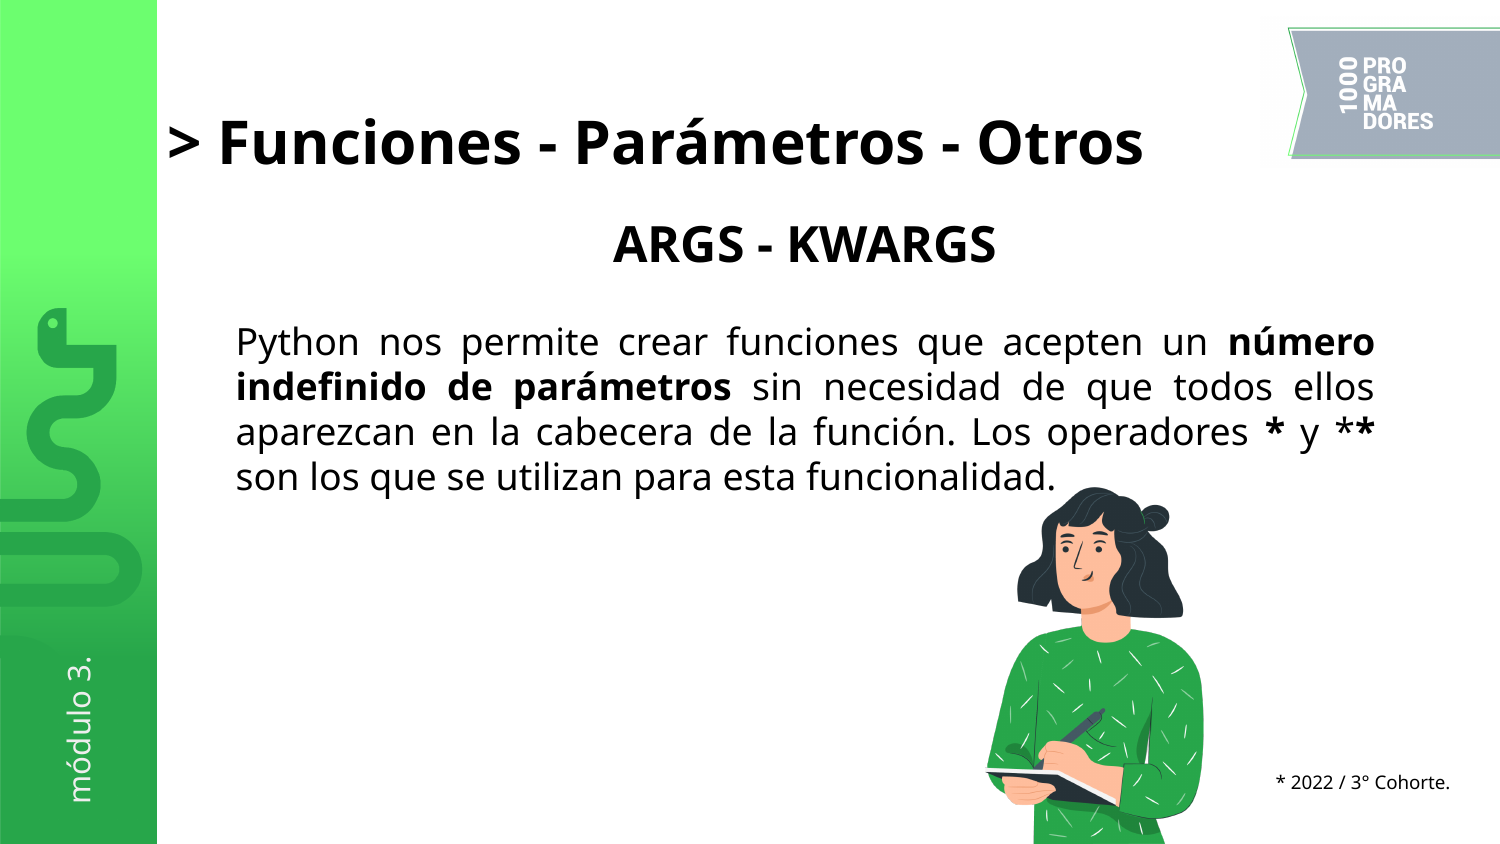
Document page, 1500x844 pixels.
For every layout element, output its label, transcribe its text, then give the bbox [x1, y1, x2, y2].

text_box ARGS - KWARGS Python nos permite crear funciones que acepten un número indefinido de parámetros sin necesidad de que todos ellos aparezcan en la cabecera de la función. Los operadores * y ** son los que se utilizan para esta funcionalidad. [220, 197, 1391, 766]
picture [879, 382, 1297, 844]
text_box * 2022 / 3° Cohorte. [1301, 765, 1462, 799]
picture [0, 0, 157, 844]
text_box > Funciones - Parámetros - Otros [160, 98, 1365, 183]
picture [1259, 15, 1500, 169]
